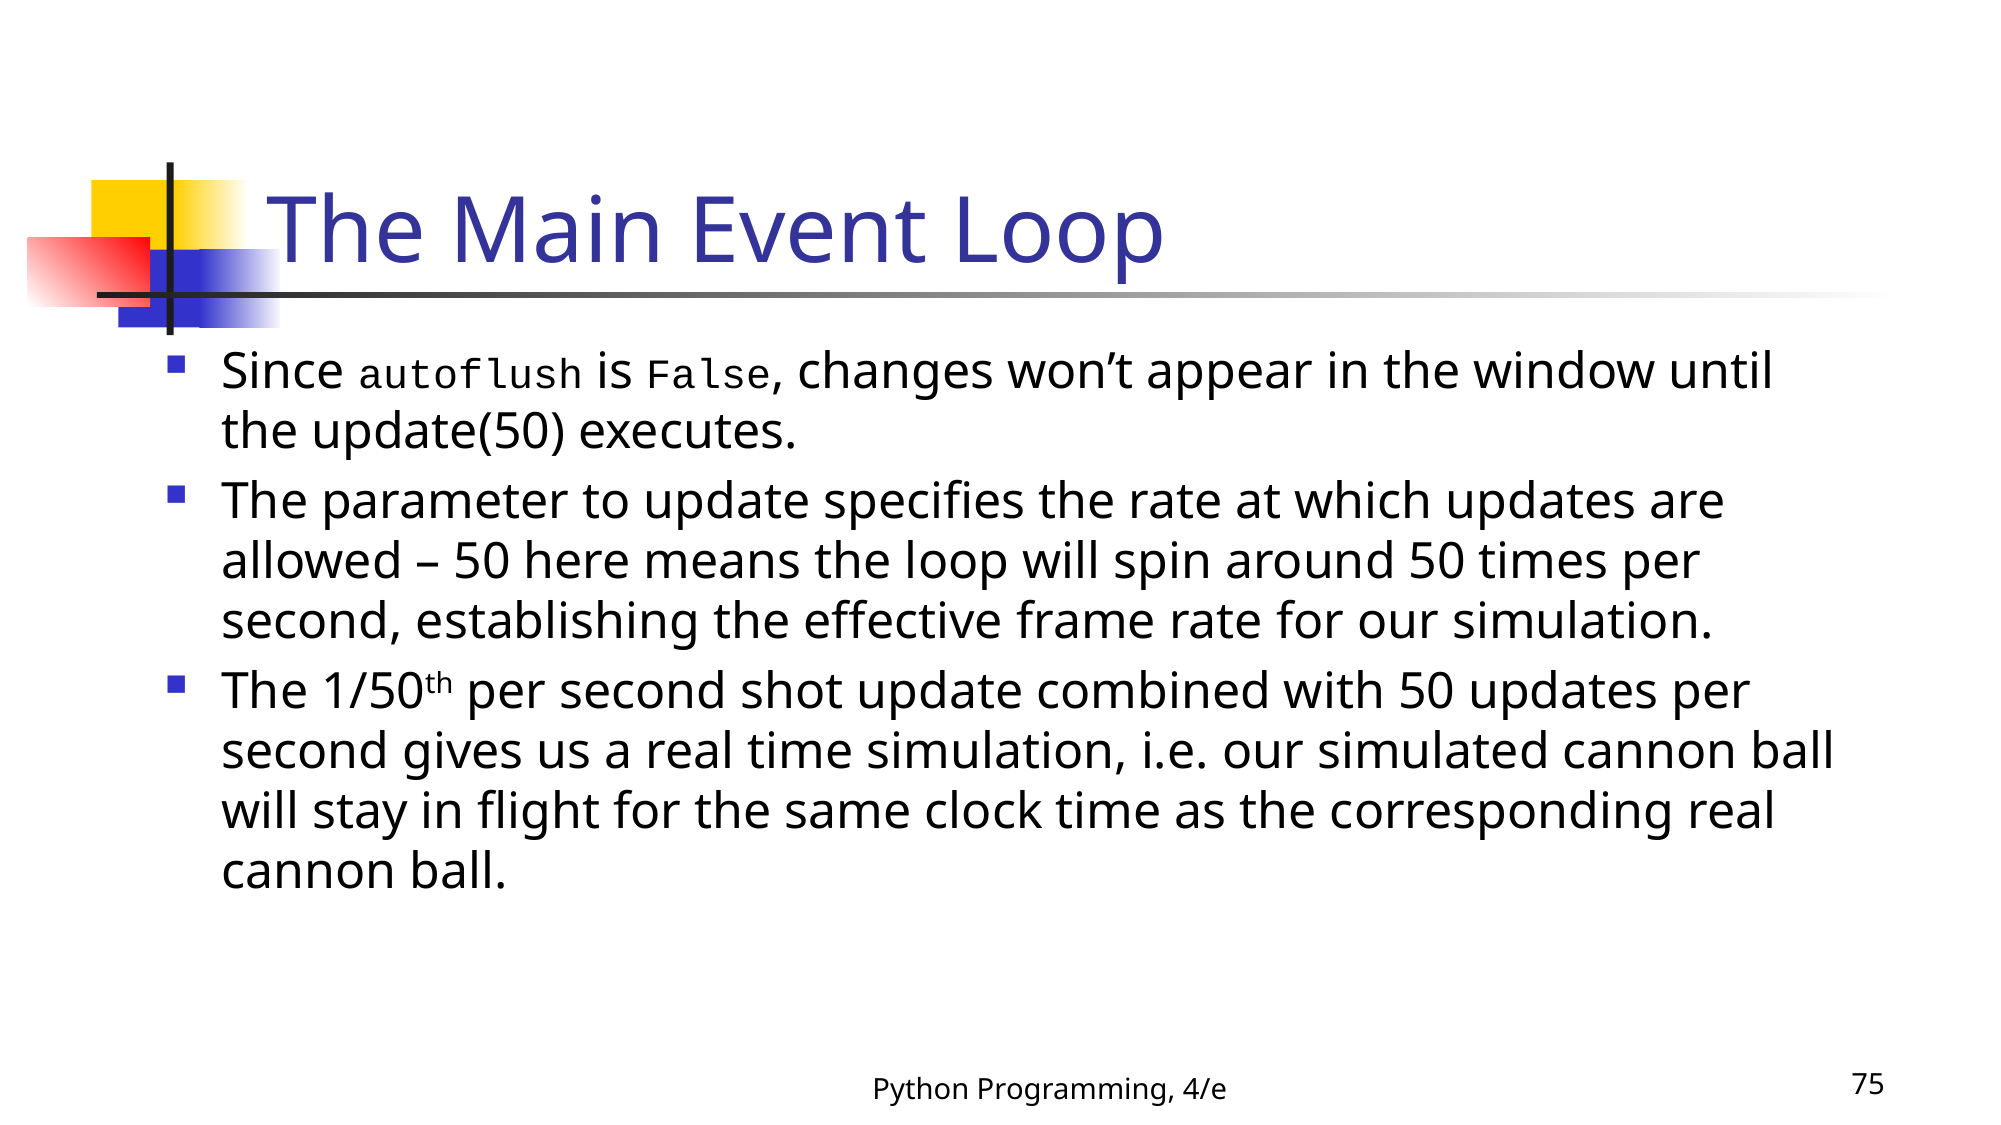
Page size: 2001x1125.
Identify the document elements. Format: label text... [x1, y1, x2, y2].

footer Python Programming, 4/e [733, 1037, 1367, 1113]
slide_number 75 [1483, 1037, 1901, 1113]
list Since autoflush is False, changes won’t appear in the window until the update(50) executes. The parameter to update specifies the rate at which updates are allowed – 50 here means the loop will spin around 50 times per second, establishing the effective frame rate for our simulation. The 1/50th per second shot update combined with 50 updates per second gives us a real time simulation, i.e. our simulated cannon ball will stay in flight for the same clock time as the corresponding real cannon ball. [150, 331, 1875, 975]
title The Main Event Loop [251, 101, 1957, 289]
